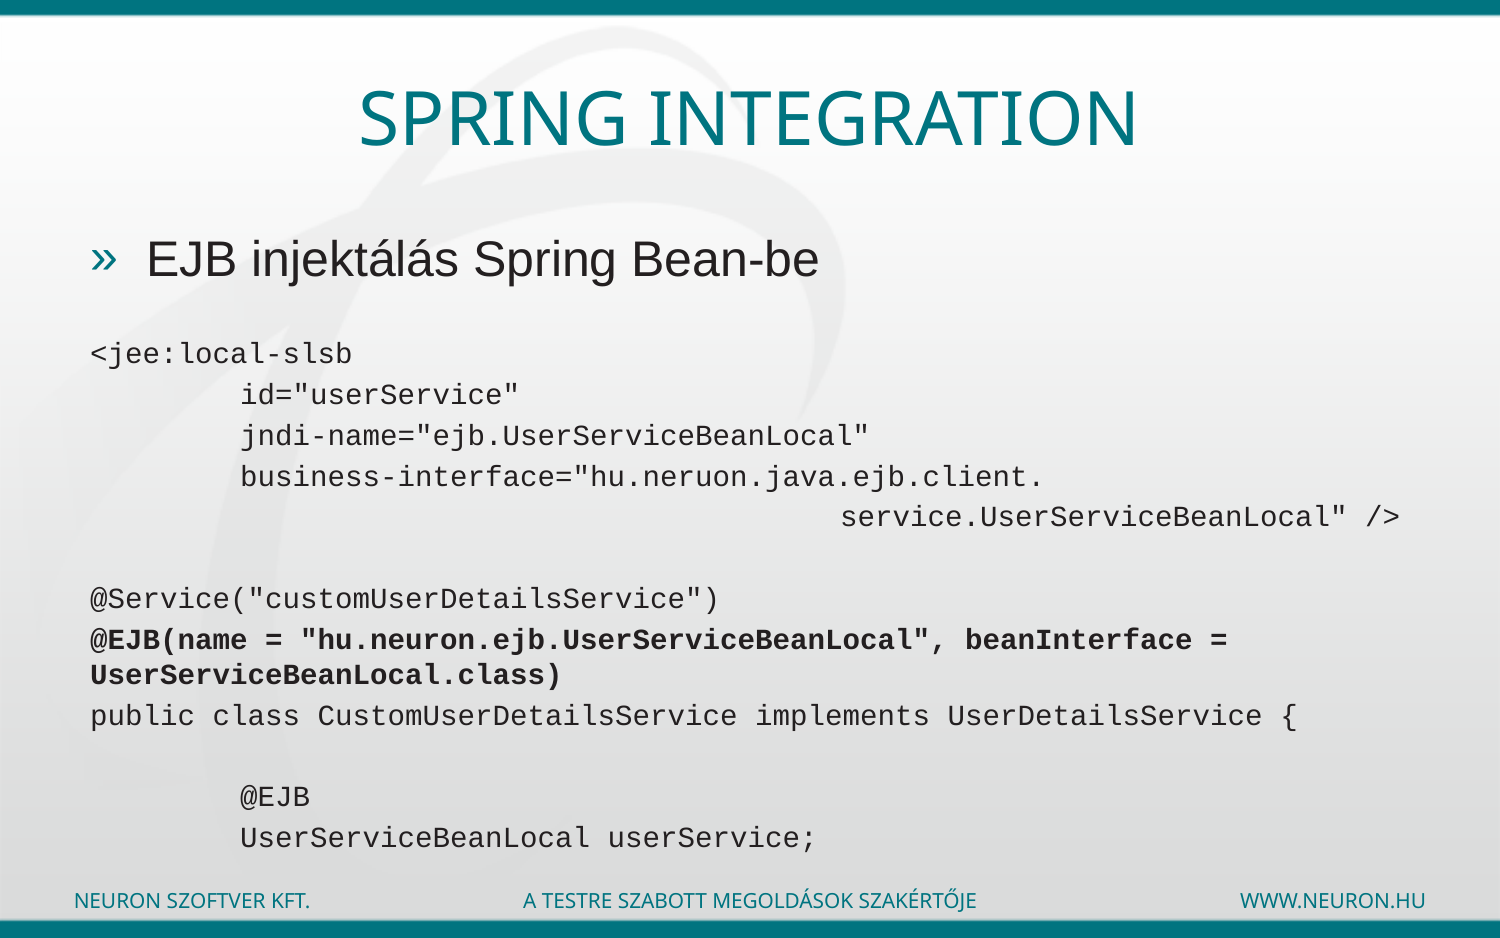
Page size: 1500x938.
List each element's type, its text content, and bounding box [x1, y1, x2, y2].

list EJB injektálás Spring Bean-be [75, 218, 1425, 326]
picture [0, 0, 1500, 938]
text_box <jee:local-slsb id="userService" jndi-name="ejb.UserServiceBeanLocal" business-interface="hu.neruon.java.ejb.client. service.UserServiceBeanLocal" /> @Service("customUserDetailsService") @EJB(name = "hu.neuron.ejb.UserServiceBeanLocal", beanInterface = UserServiceBeanLocal.class) public class CustomUserDetailsService implements UserDetailsService { @EJB UserServiceBeanLocal userService; [74, 326, 1425, 861]
title Spring integration [75, 37, 1425, 194]
